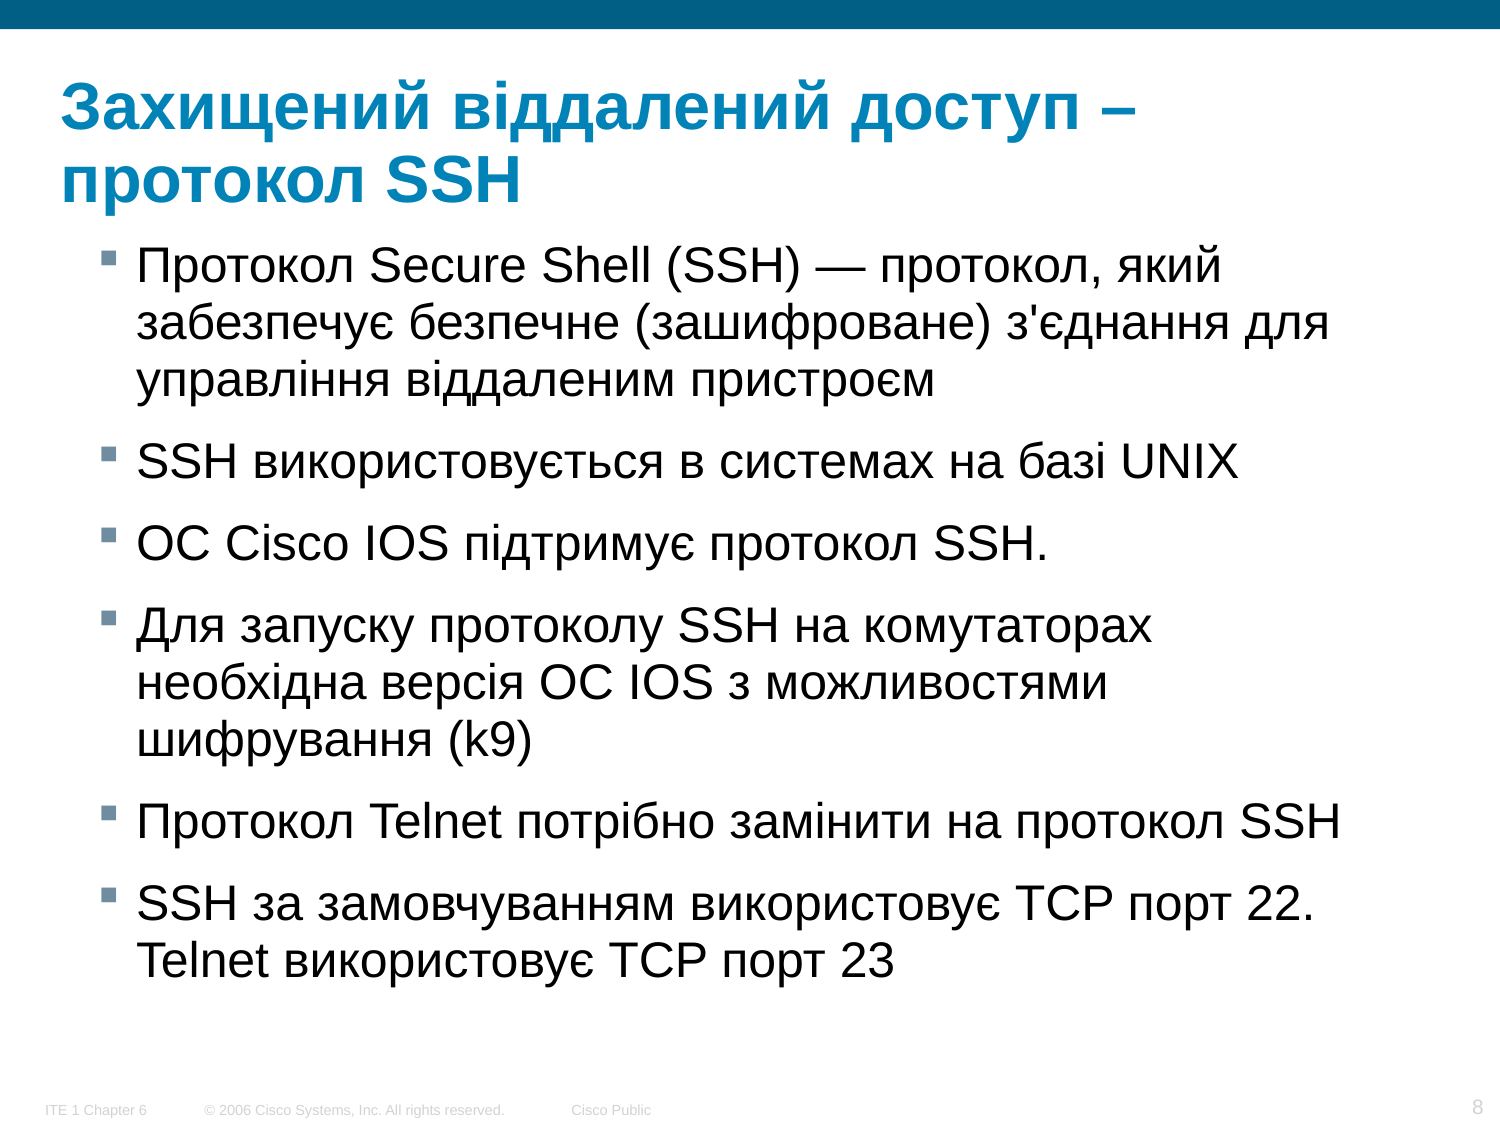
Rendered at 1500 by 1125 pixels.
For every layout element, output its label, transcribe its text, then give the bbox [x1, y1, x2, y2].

list Протокол Secure Shell (SSH) — протокол, який забезпечує безпечне (зашифроване) з'єднання для управління віддаленим пристроєм SSH використовується в системах на базі UNIX ОС Cisco IOS підтримує протокол SSH. Для запуску протоколу SSH на комутаторах необхідна версія ОС IOS з можливостями шифрування (k9) Протокол Telnet потрібно замінити на протокол SSH SSH за замовчуванням використовує TCP порт 22. Telnet використовує TCP порт 23 [83, 230, 1387, 1031]
title Захищений віддалений доступ – протокол SSH [47, 85, 1384, 224]
